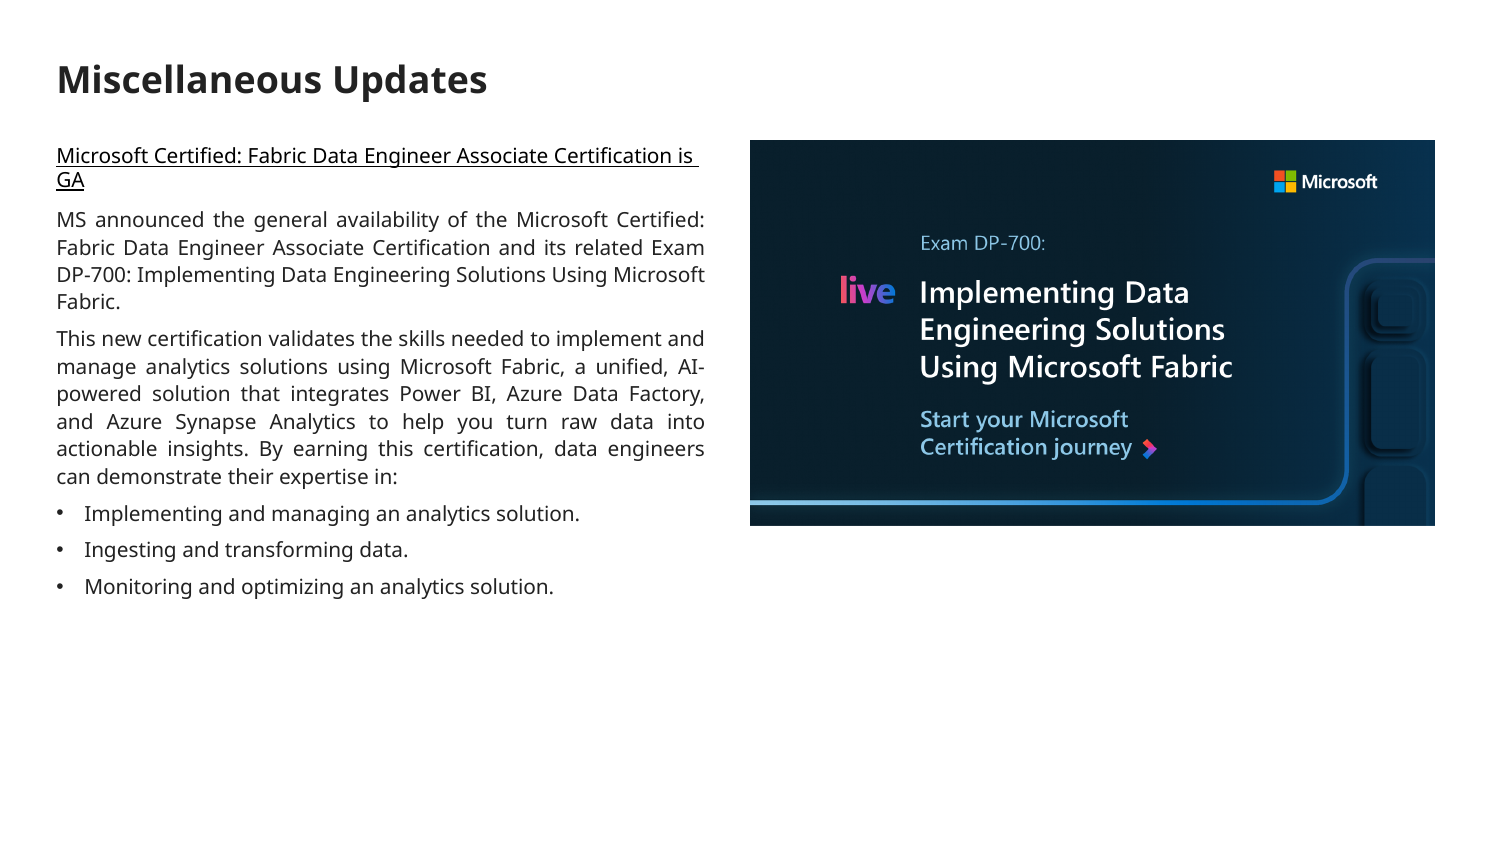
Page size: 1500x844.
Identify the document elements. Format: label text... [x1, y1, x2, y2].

picture [749, 140, 1435, 526]
title Miscellaneous Updates [56, 56, 1444, 113]
list Microsoft Certified: Fabric Data Engineer Associate Certification is GA MS announced the general availability of the Microsoft Certified: Fabric Data Engineer Associate Certification and its related Exam DP-700: Implementing Data Engineering Solutions Using Microsoft Fabric. This new certification validates the skills needed to implement and manage analytics solutions using Microsoft Fabric, a unified, AI-powered solution that integrates Power BI, Azure Data Factory, and Azure Synapse Analytics to help you turn raw data into actionable insights. By earning this certification, data engineers can demonstrate their expertise in: Implementing and managing an analytics solution. Ingesting and transforming data. Monitoring and optimizing an analytics solution. [56, 140, 706, 760]
